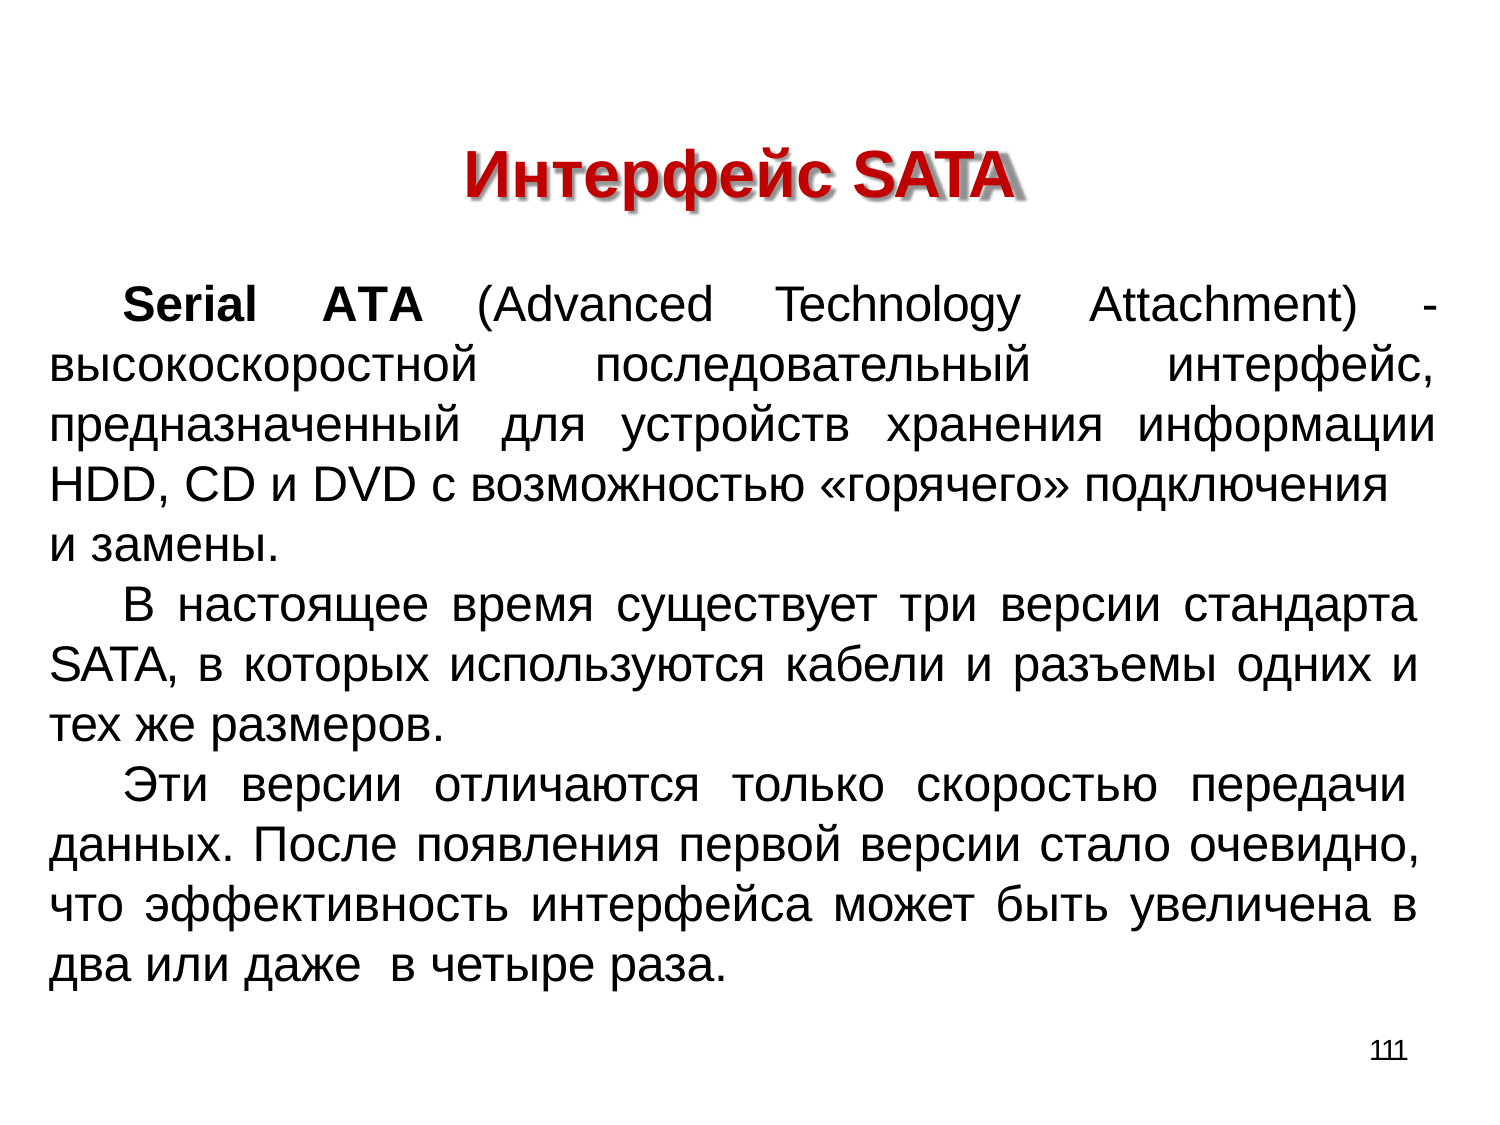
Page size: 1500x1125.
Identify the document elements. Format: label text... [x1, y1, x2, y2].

text_box HDD, CD и DVD с возможностью «горячего» подключения и замены. В настоящее время существует три версии стандарта SATA, в которых используются кабели и разъемы одних и тех же размеров. Эти версии отличаются только скоростью передачи данных. После появления первой версии стало очевидно, что эффективность интерфейса может быть увеличена в два или даже в четыре раза. 111 [46, 451, 1440, 1067]
text_box Serial ATA (Advanced [120, 271, 716, 331]
text_box [421, 111, 998, 220]
text_box интерфейс, информации [1135, 331, 1439, 451]
text_box Technology [772, 271, 1031, 331]
text_box Attachment) - [1087, 271, 1439, 392]
text_box высокоскоростной последова­тельный предназначенный для устройств хранения [46, 331, 1106, 451]
title Интерфейс SATA [461, 131, 1027, 319]
text_box [998, 111, 1106, 220]
